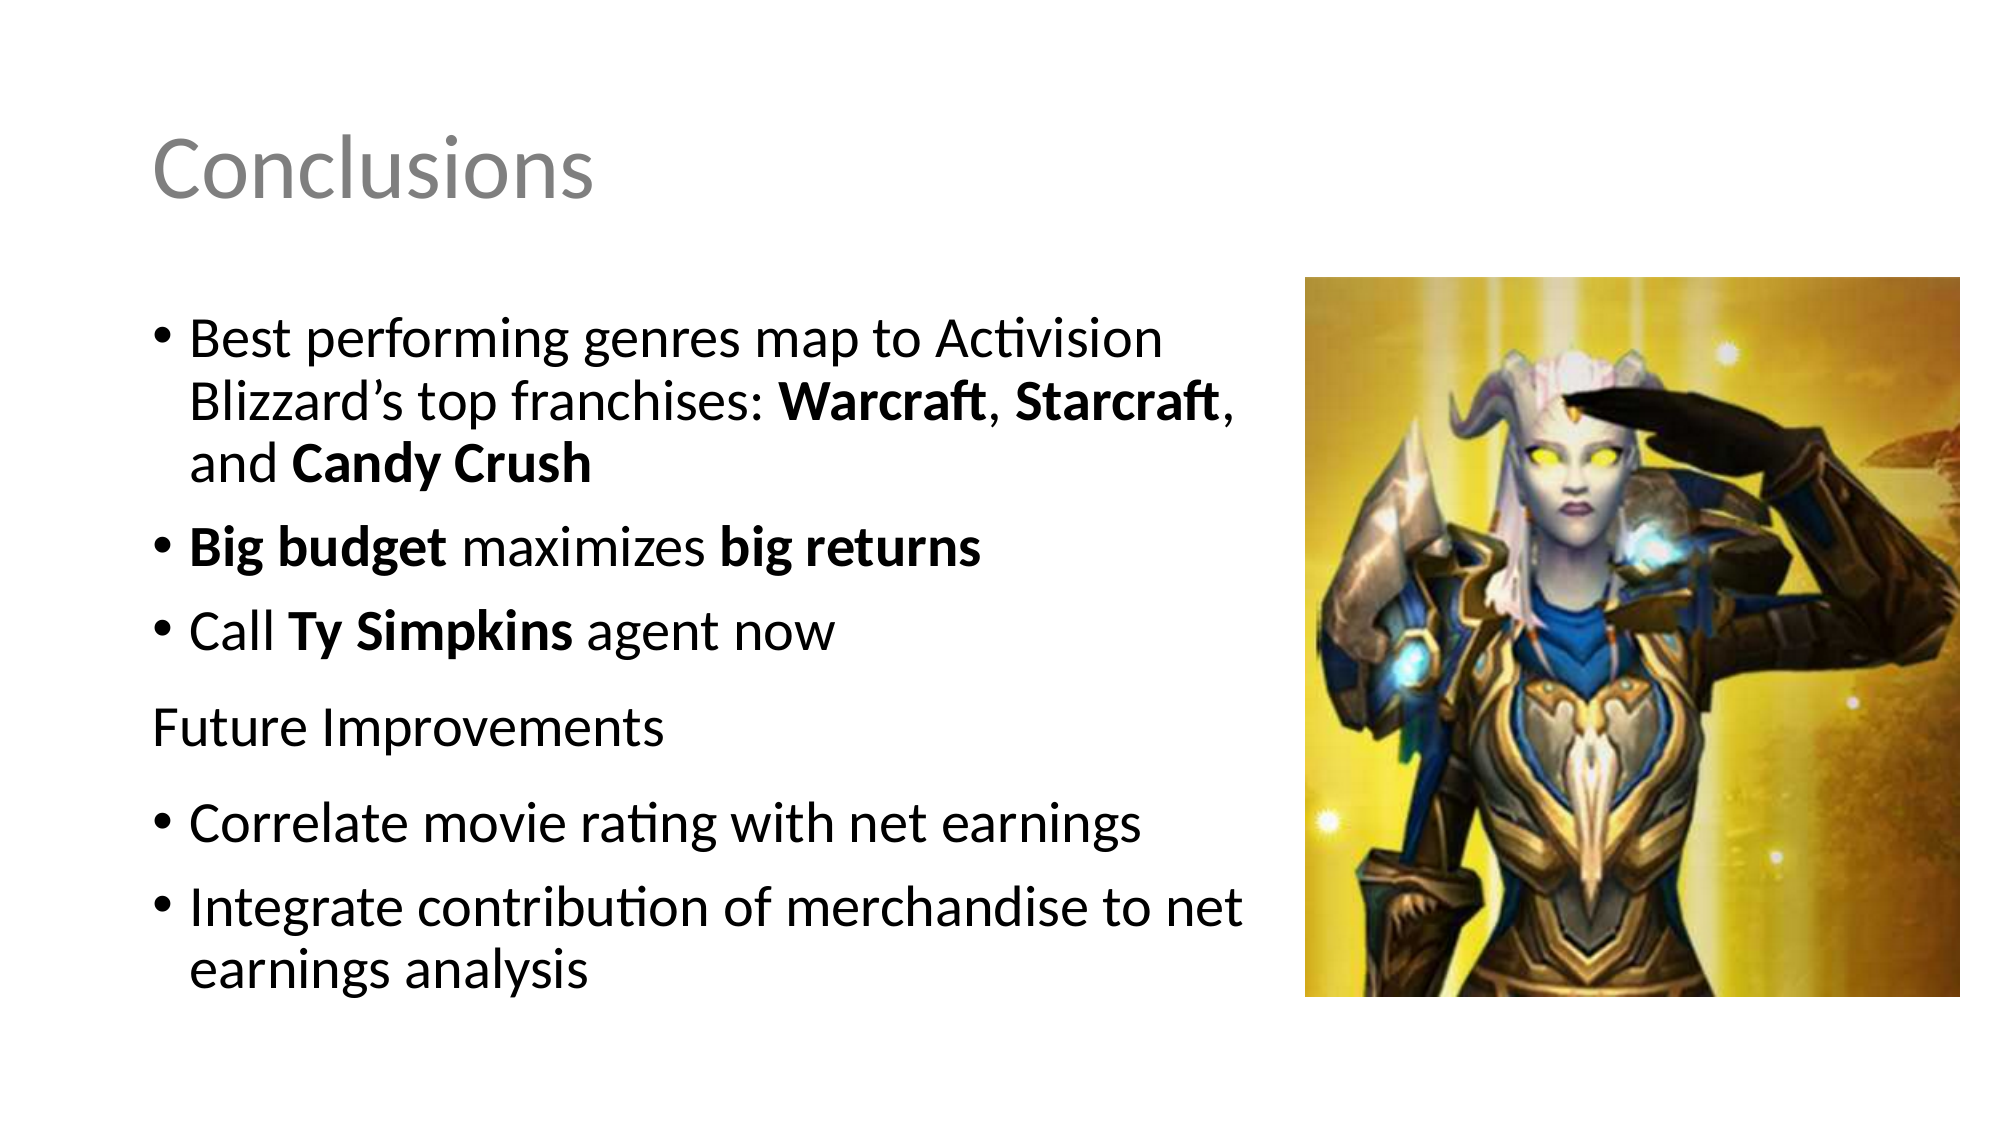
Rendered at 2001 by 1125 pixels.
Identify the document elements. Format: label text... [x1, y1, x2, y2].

picture [1305, 276, 1960, 997]
title Conclusions [137, 59, 1863, 278]
list Best performing genres map to Activision Blizzard’s top franchises: Warcraft, Starcraft, and Candy Crush Big budget maximizes big returns Call Ty Simpkins agent now Future Improvements Correlate movie rating with net earnings Integrate contribution of merchandise to net earnings analysis [137, 299, 1306, 1014]
